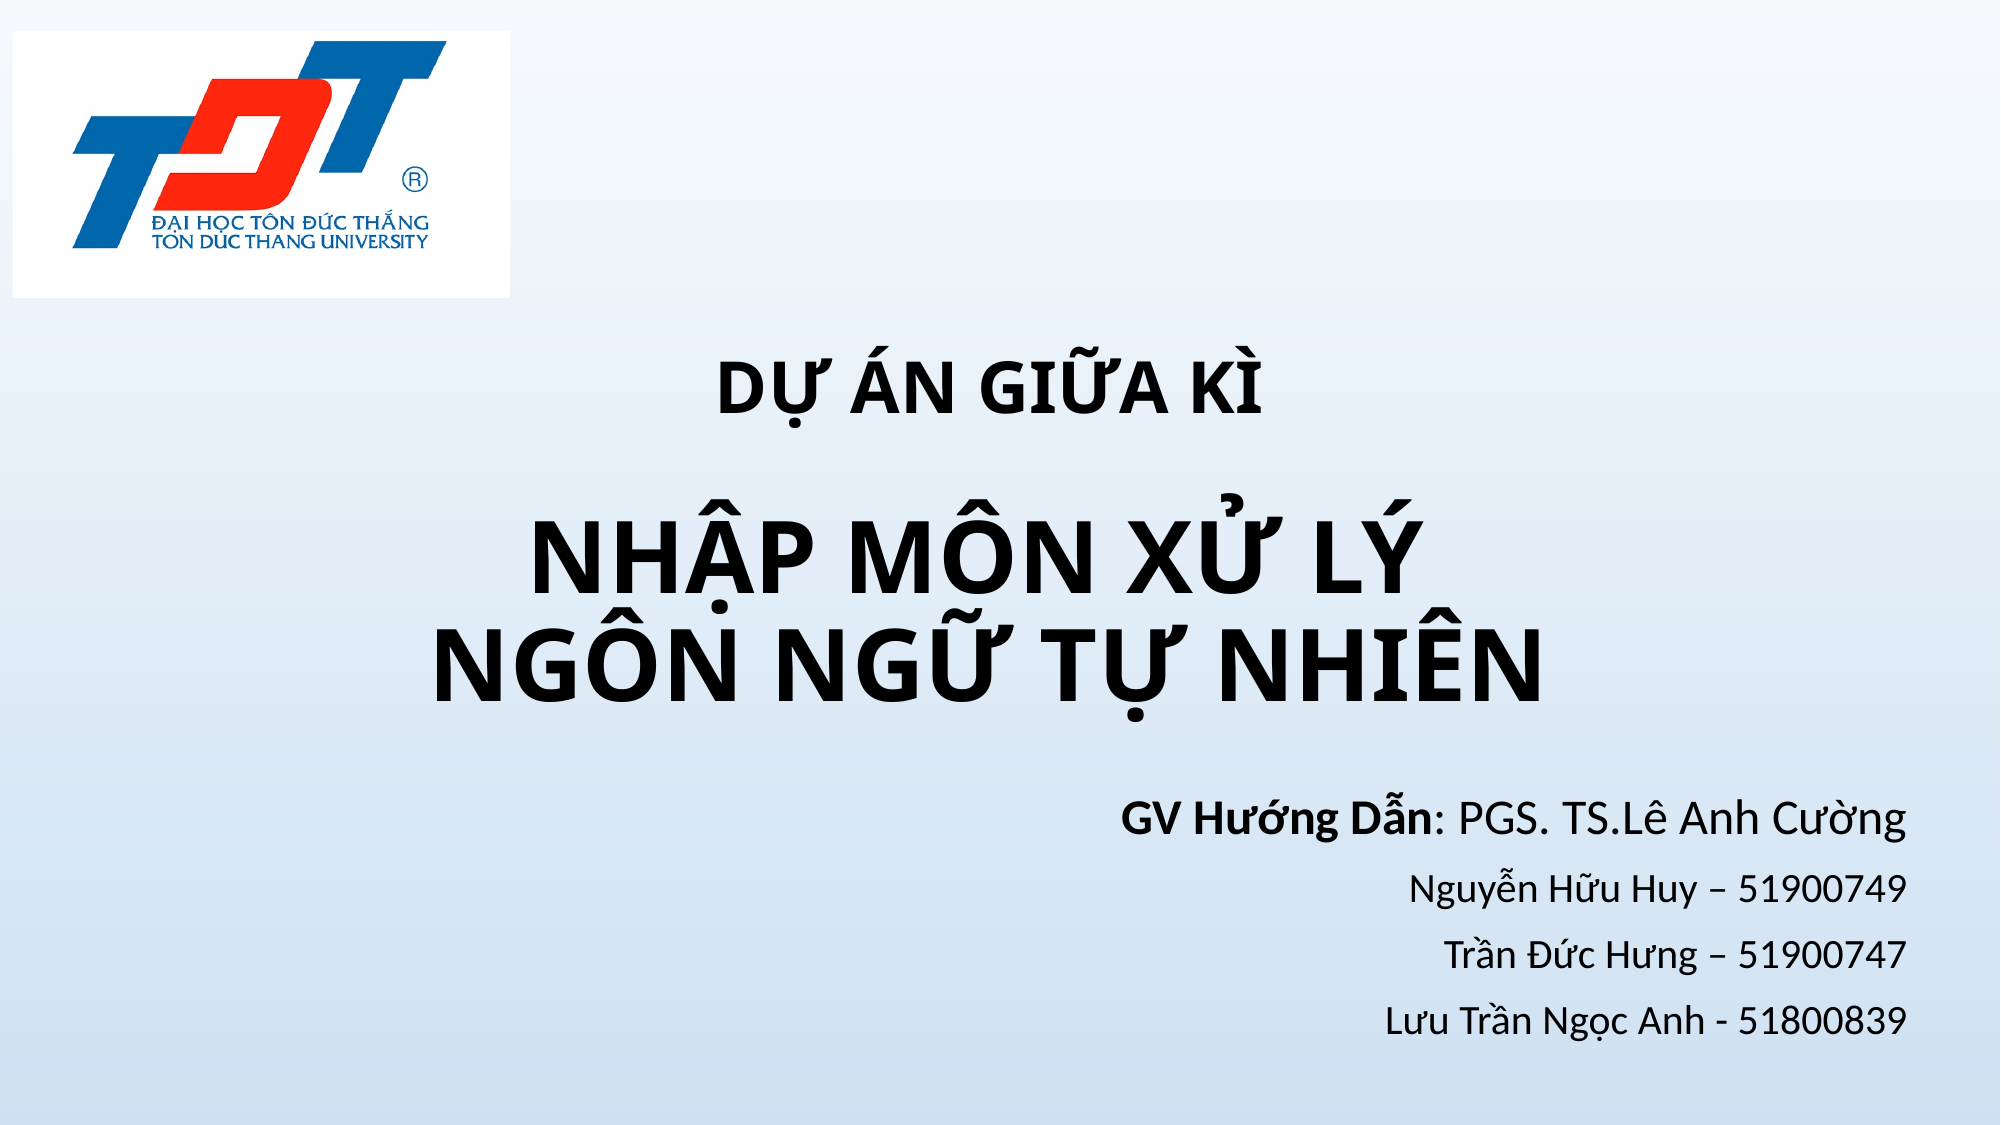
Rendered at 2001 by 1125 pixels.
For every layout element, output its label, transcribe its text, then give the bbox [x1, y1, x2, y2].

title DỰ ÁN GIỮA KÌ NHẬP MÔN XỬ LÝ NGÔN NGỮ TỰ NHIÊN [239, 339, 1740, 731]
picture [12, 31, 511, 298]
subtitle GV Hướng Dẫn: PGS. TS.Lê Anh Cường Nguyễn Hữu Huy – 51900749 Trần Đức Hưng – 51900747 Lưu Trần Ngọc Anh - 51800839 [422, 784, 1923, 1056]
